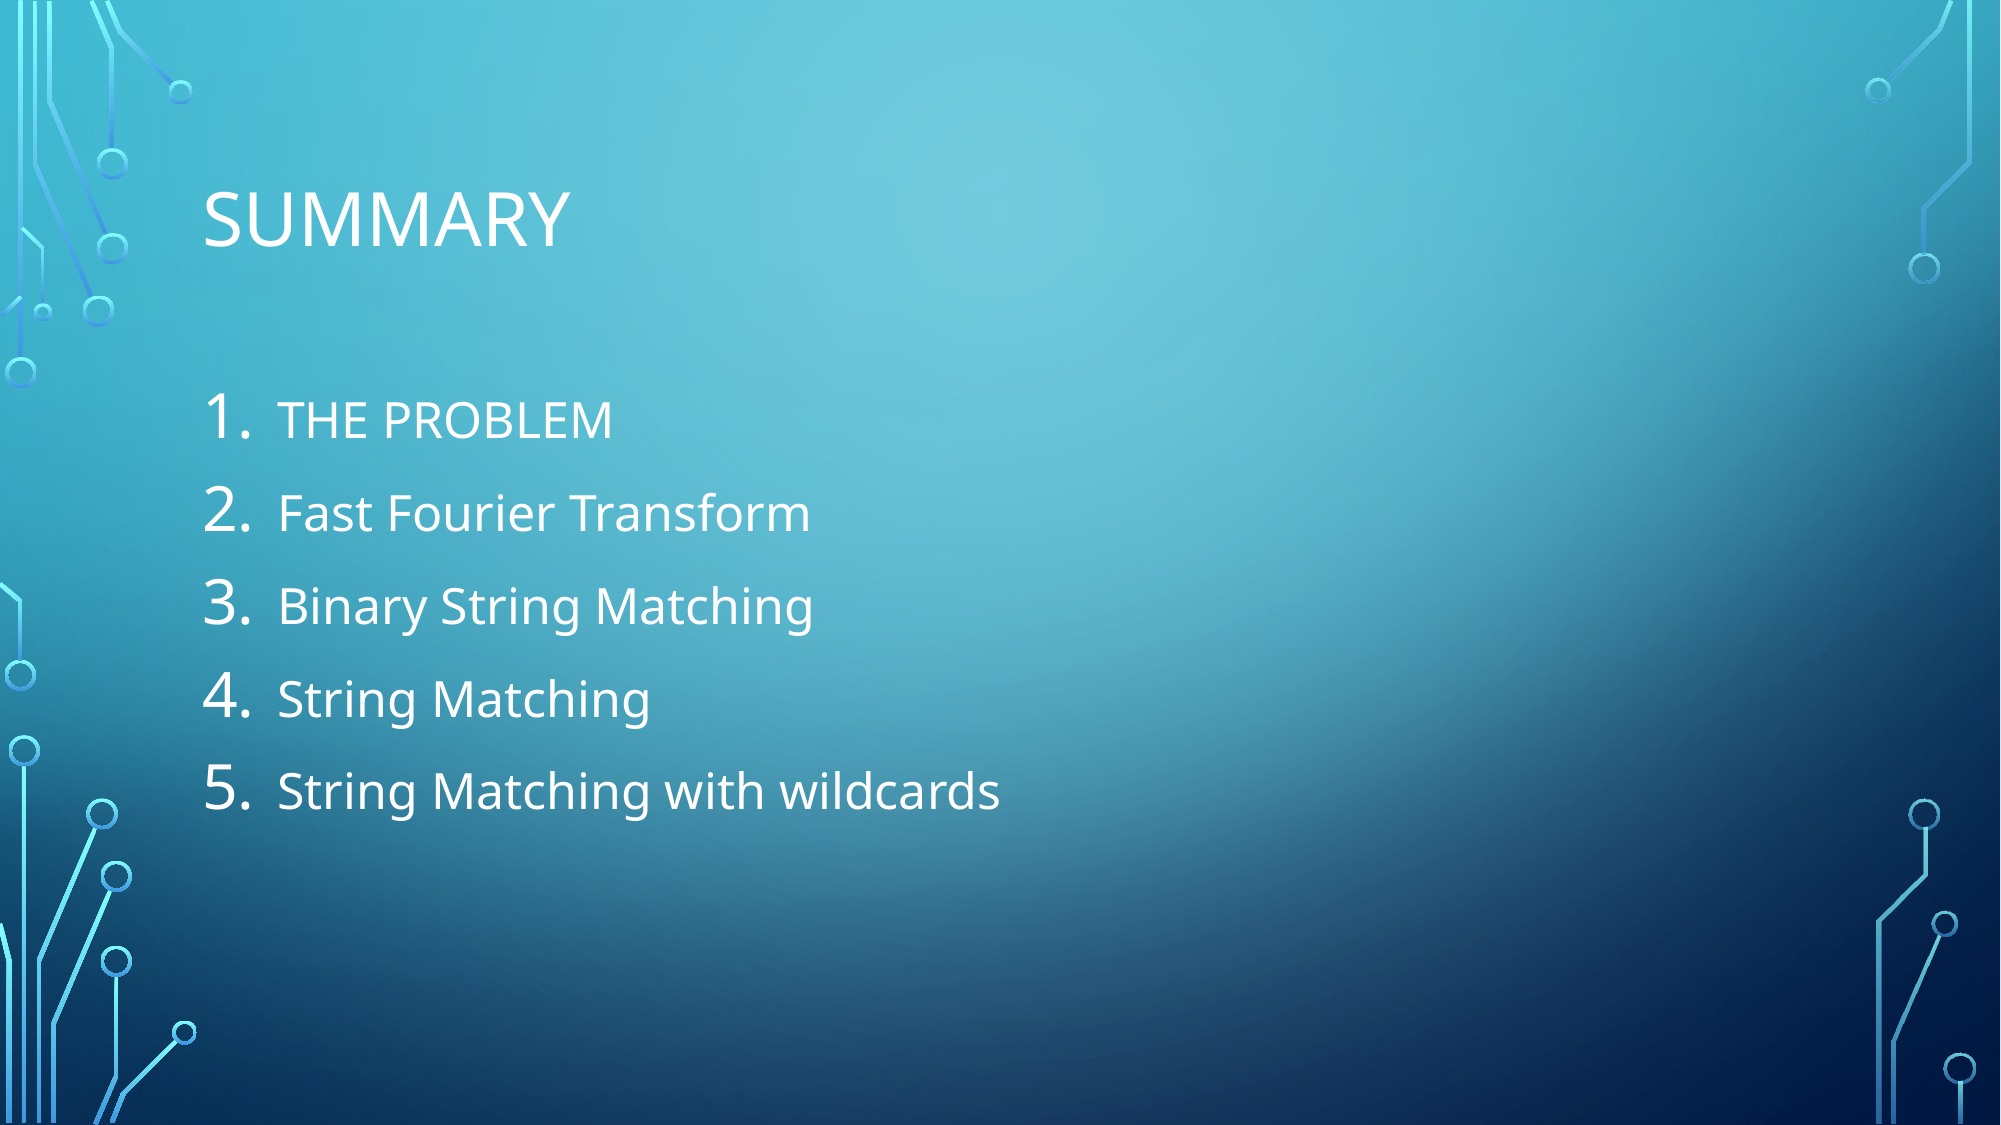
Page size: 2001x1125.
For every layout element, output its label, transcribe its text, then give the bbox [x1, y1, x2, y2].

title Summary [187, 101, 1813, 344]
list THE PROBLEM Fast Fourier Transform Binary String Matching String Matching String Matching with wildcards [187, 369, 1813, 950]
